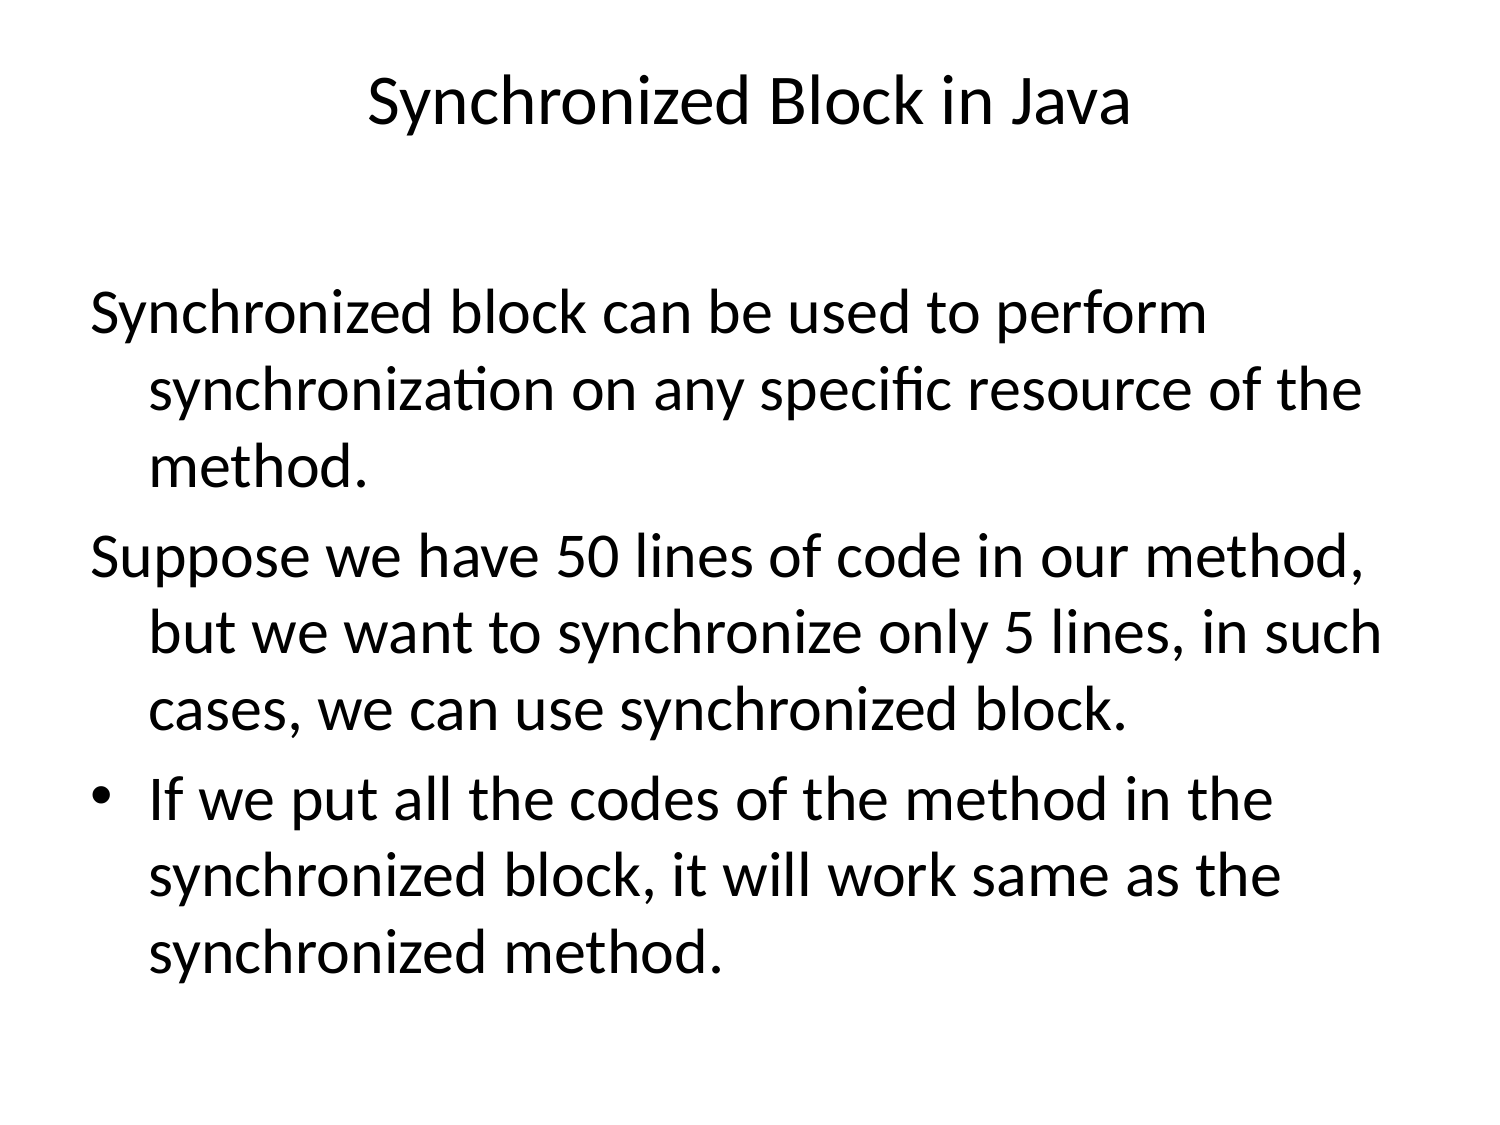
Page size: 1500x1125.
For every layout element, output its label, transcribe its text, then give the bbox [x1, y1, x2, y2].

list Synchronized block can be used to perform synchronization on any specific resource of the method. Suppose we have 50 lines of code in our method, but we want to synchronize only 5 lines, in such cases, we can use synchronized block. If we put all the codes of the method in the synchronized block, it will work same as the synchronized method. [75, 262, 1425, 1005]
title Synchronized Block in Java [75, 45, 1425, 233]
